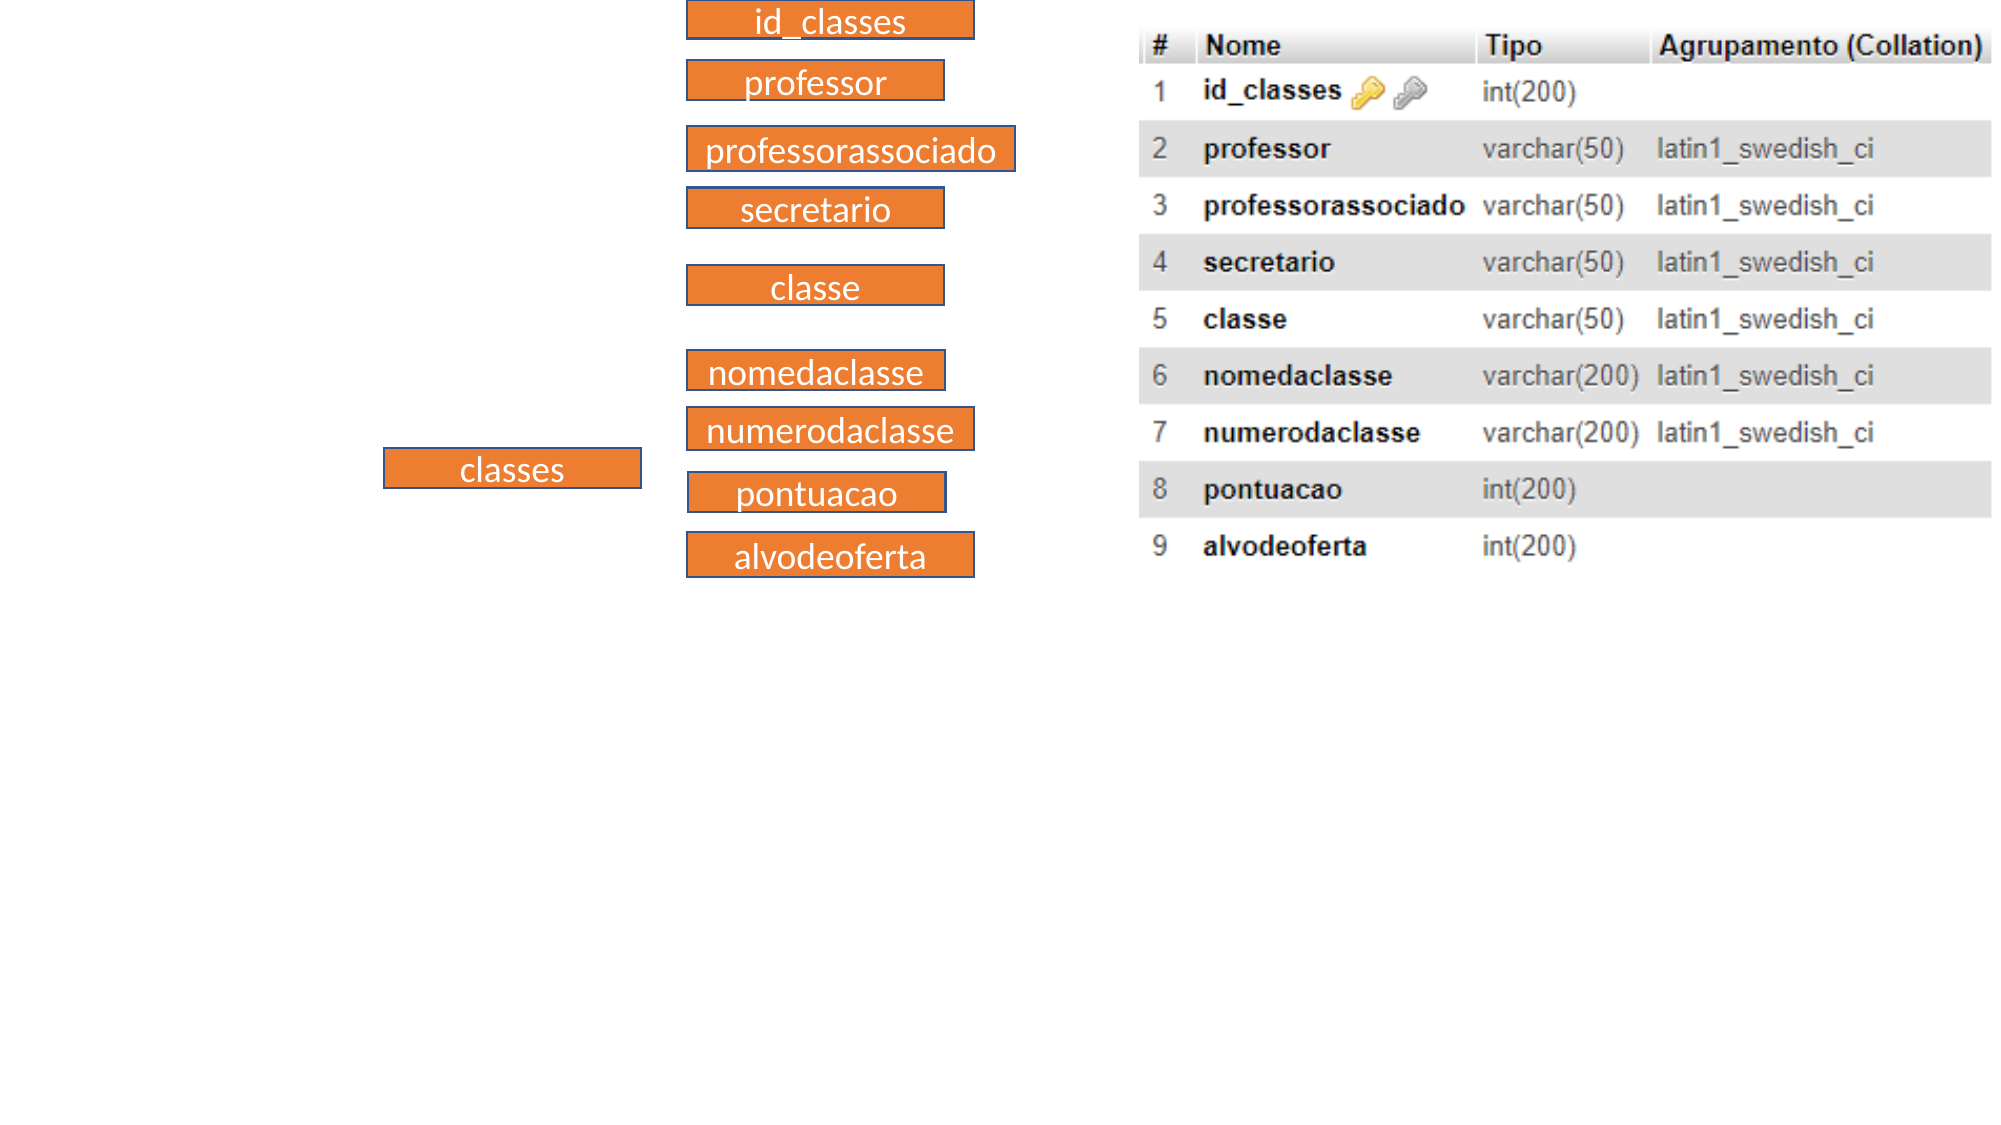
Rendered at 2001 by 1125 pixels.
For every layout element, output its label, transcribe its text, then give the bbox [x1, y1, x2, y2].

text_box alvodeoferta [686, 531, 975, 578]
text_box id_classes [686, 0, 975, 40]
text_box classes [383, 447, 642, 489]
text_box secretario [686, 186, 945, 229]
text_box professor [686, 59, 945, 101]
picture [1139, 10, 1992, 577]
text_box nomedaclasse [686, 349, 946, 391]
text_box professorassociado [686, 125, 1016, 172]
text_box pontuacao [687, 471, 947, 513]
text_box numerodaclasse [686, 406, 975, 451]
text_box classe [686, 264, 945, 306]
